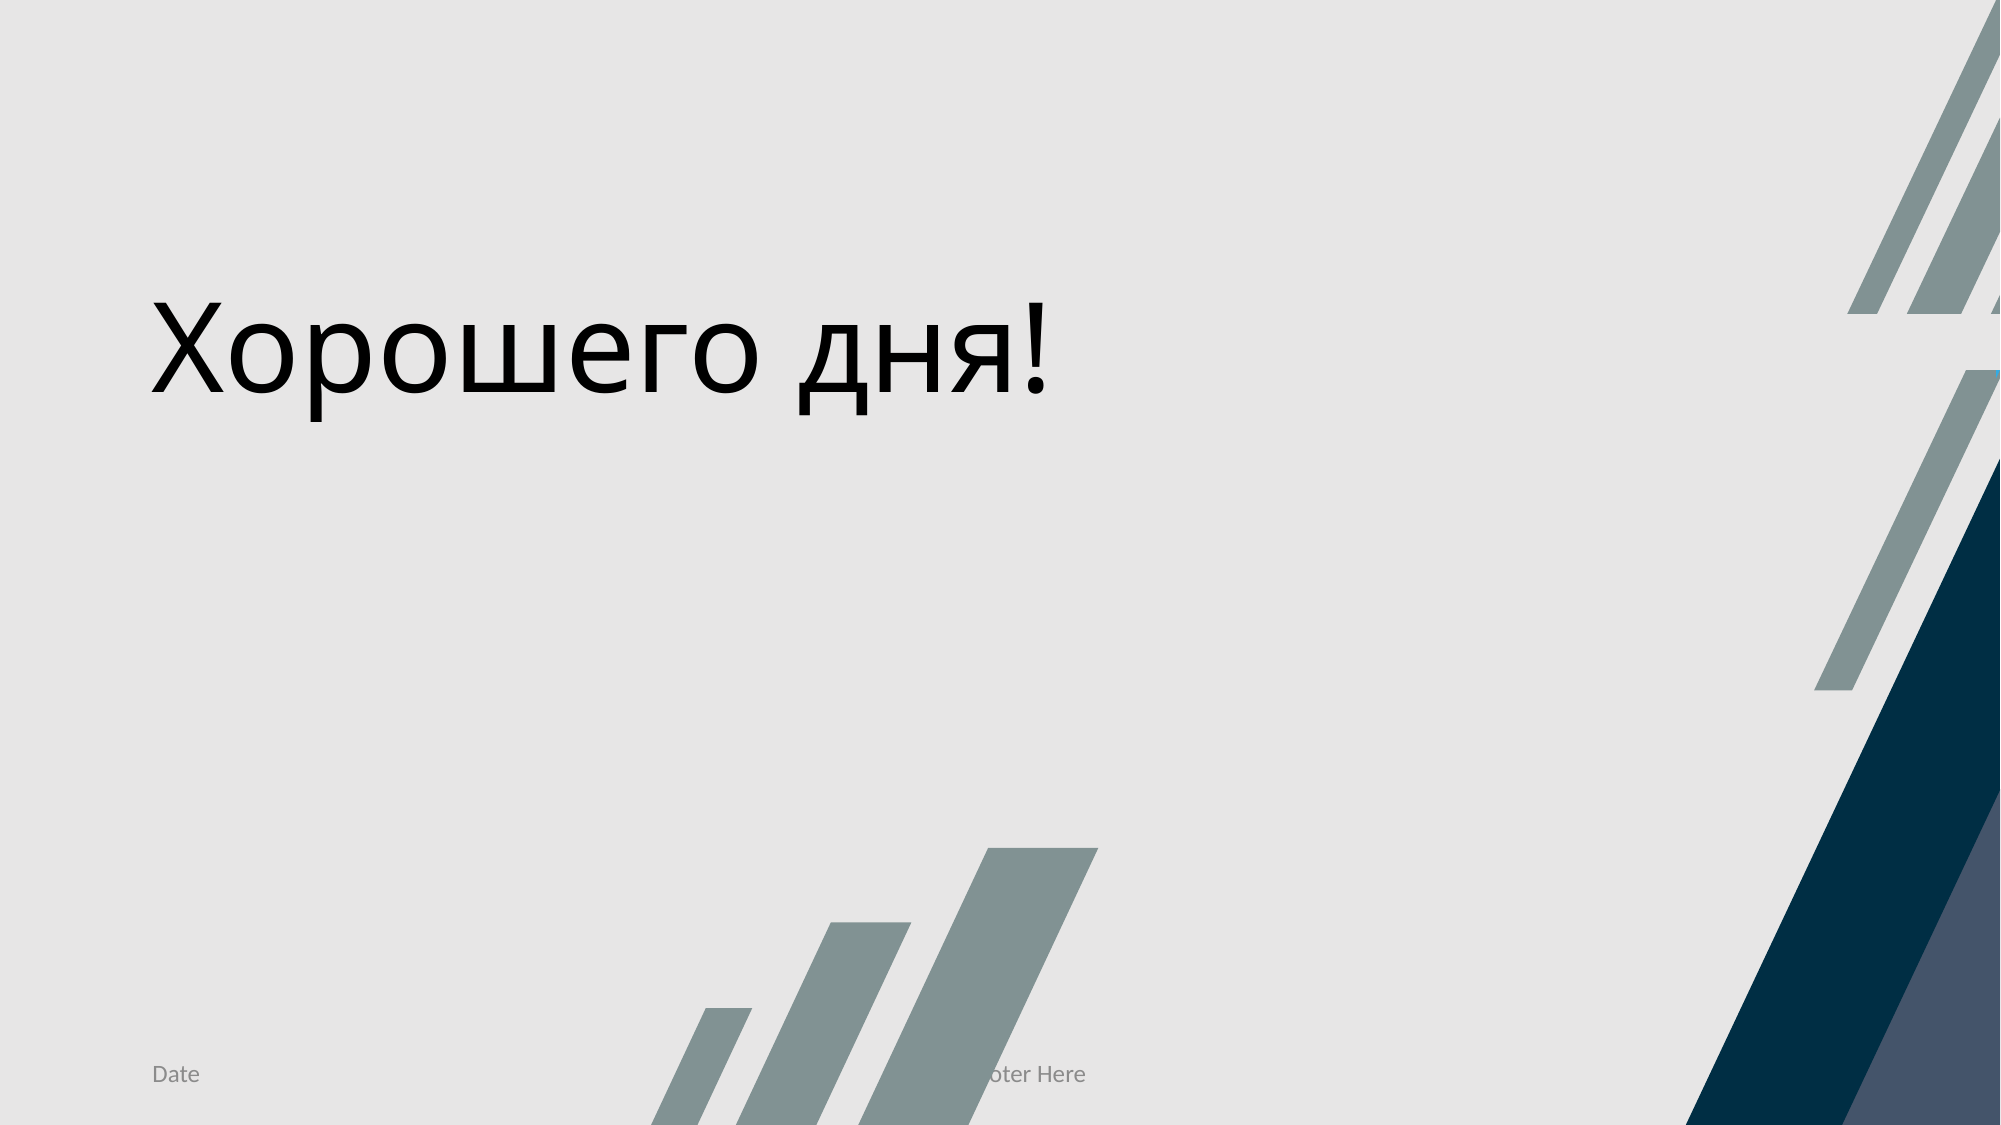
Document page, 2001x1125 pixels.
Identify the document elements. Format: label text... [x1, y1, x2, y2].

title Хорошего дня! [136, 91, 1338, 427]
footer Your Footer Here [662, 1042, 1338, 1103]
slide_number Date [137, 1042, 588, 1103]
slide_number 10 [1412, 1042, 1863, 1103]
